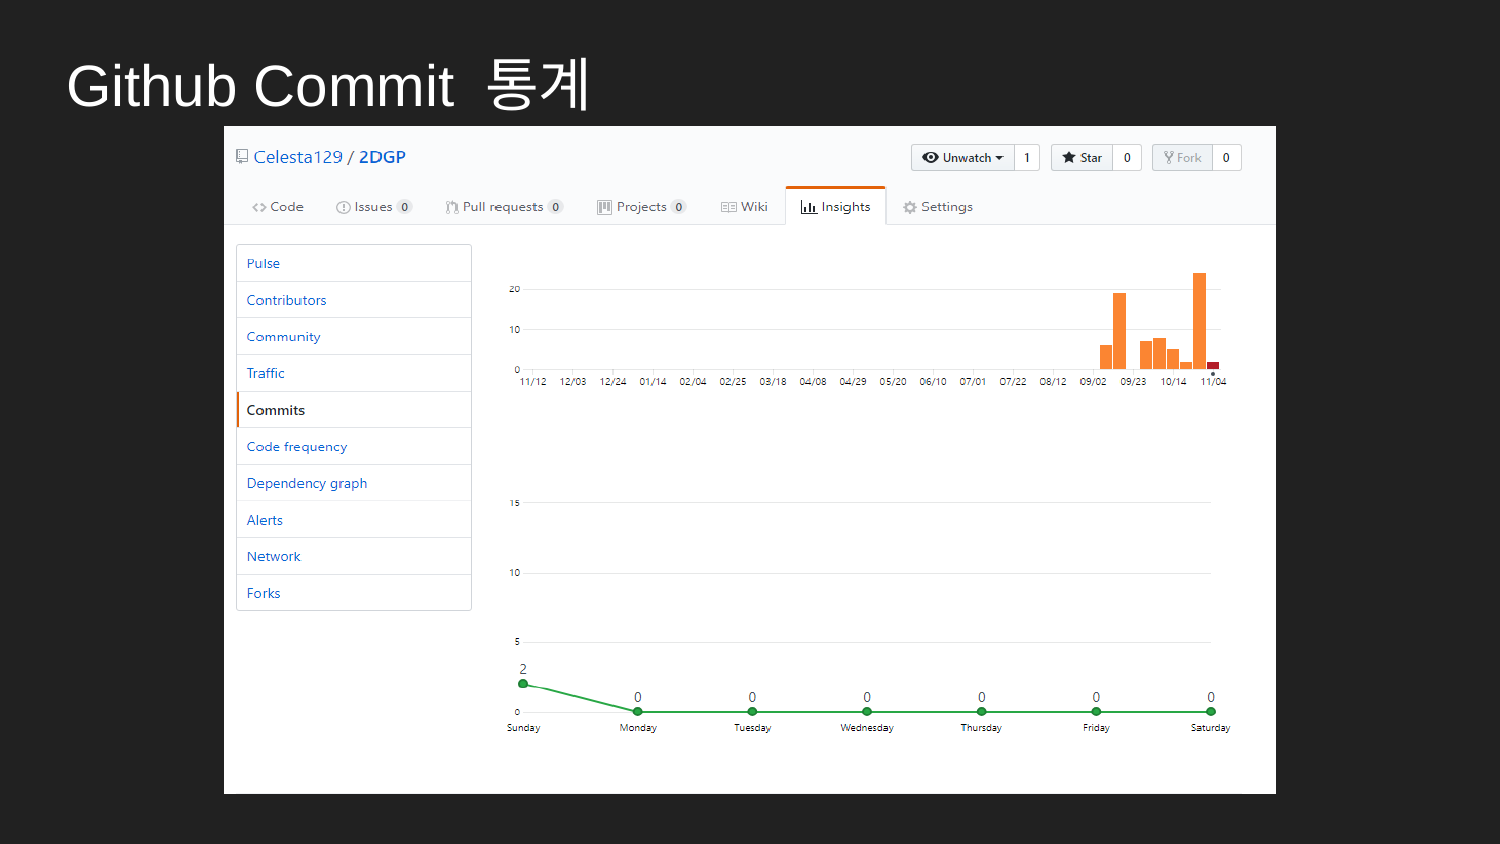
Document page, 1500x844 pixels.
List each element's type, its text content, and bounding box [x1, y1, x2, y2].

picture [224, 126, 1276, 794]
title Github Commit 통계 [51, 32, 1449, 127]
